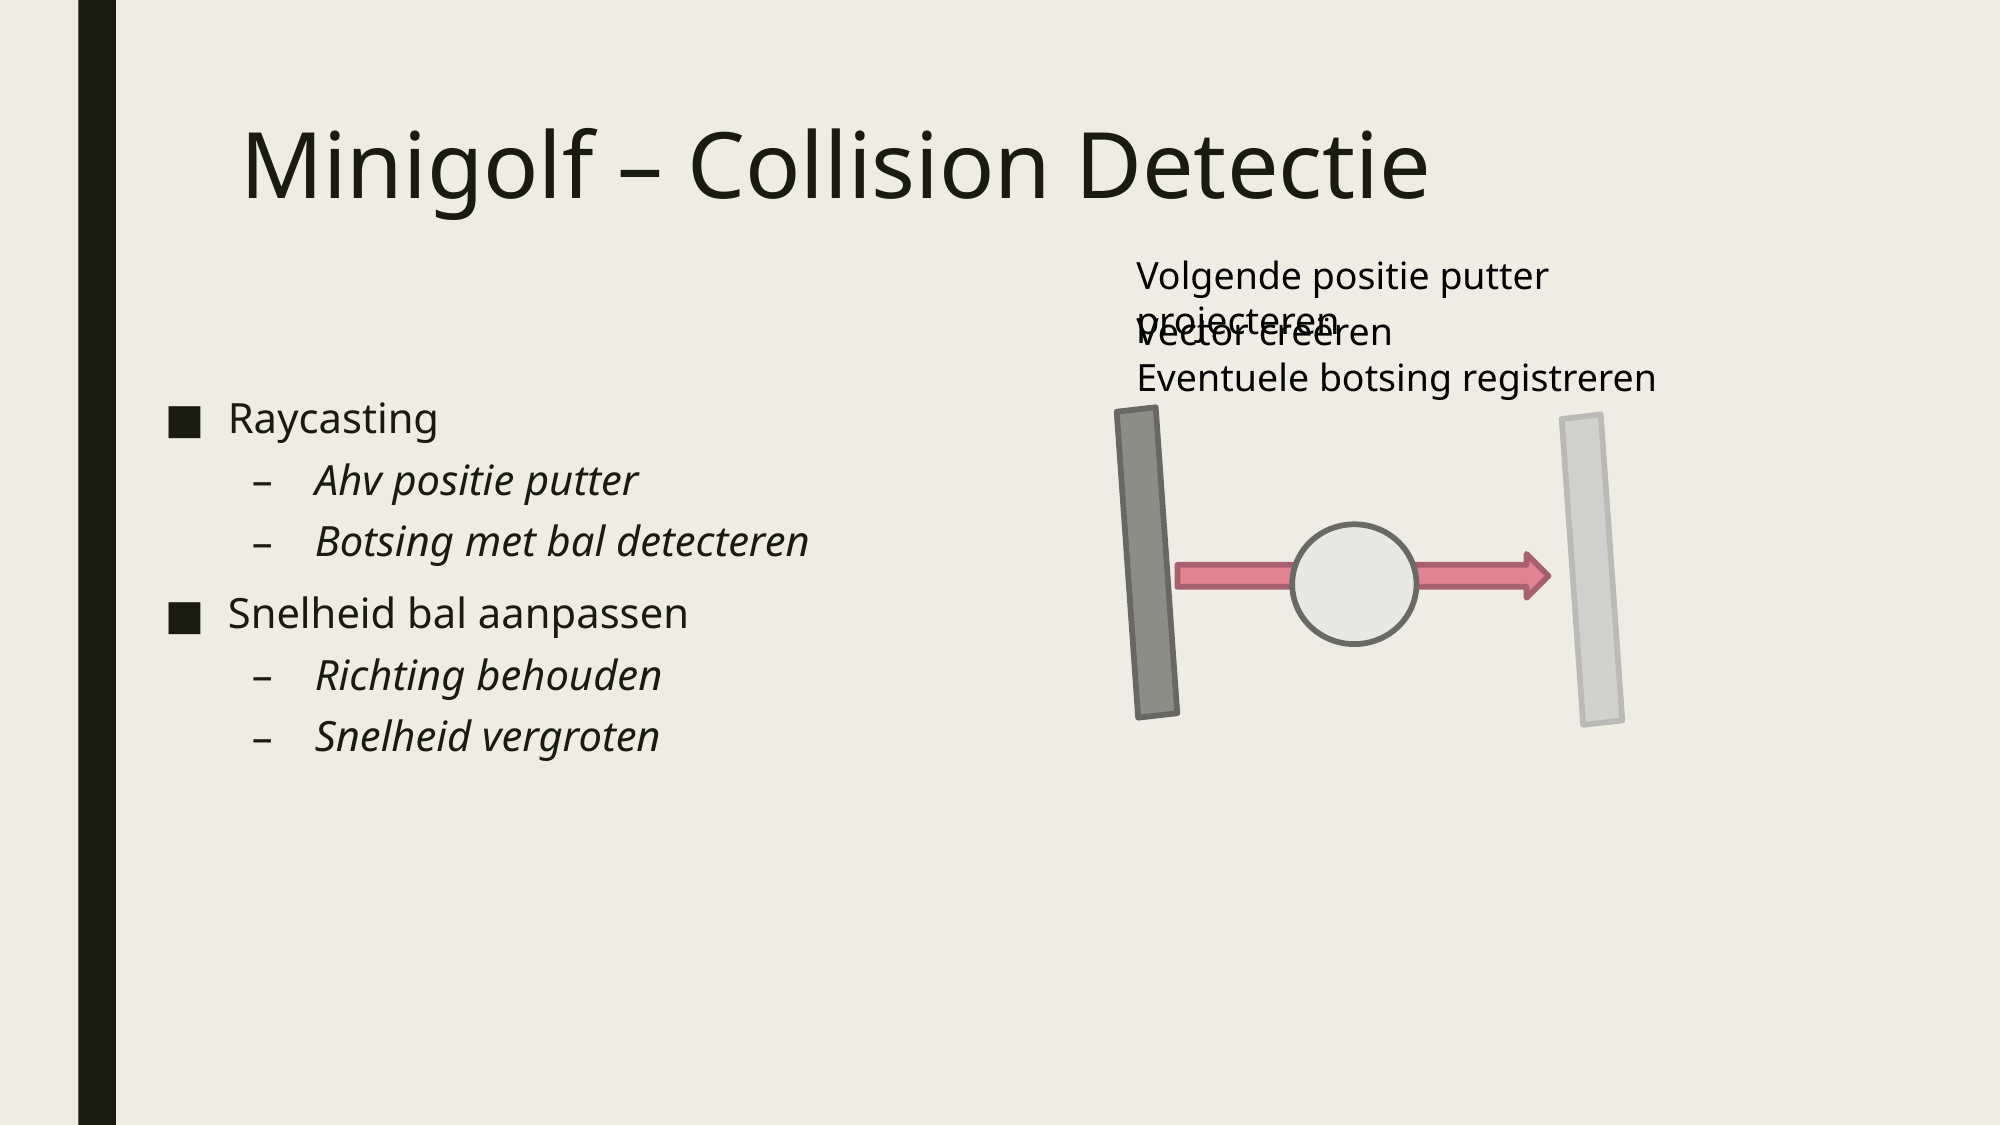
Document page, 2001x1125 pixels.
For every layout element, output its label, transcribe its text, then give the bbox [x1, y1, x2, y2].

text_box [1113, 407, 1181, 721]
text_box [1416, 551, 1552, 601]
text_box [1289, 521, 1420, 647]
text_box Eventuele botsing registreren [1121, 346, 1685, 407]
text_box [1558, 411, 1626, 728]
text_box Vector creëren [1121, 300, 1507, 346]
text_box Volgende positie putter projecteren [1121, 244, 1736, 350]
list Raycasting Ahv positie putter Botsing met bal detecteren Snelheid bal aanpassen Richting behouden Snelheid vergroten [149, 388, 1850, 950]
title Minigolf – Collision Detectie [225, 112, 1800, 357]
text_box [1174, 561, 1293, 590]
